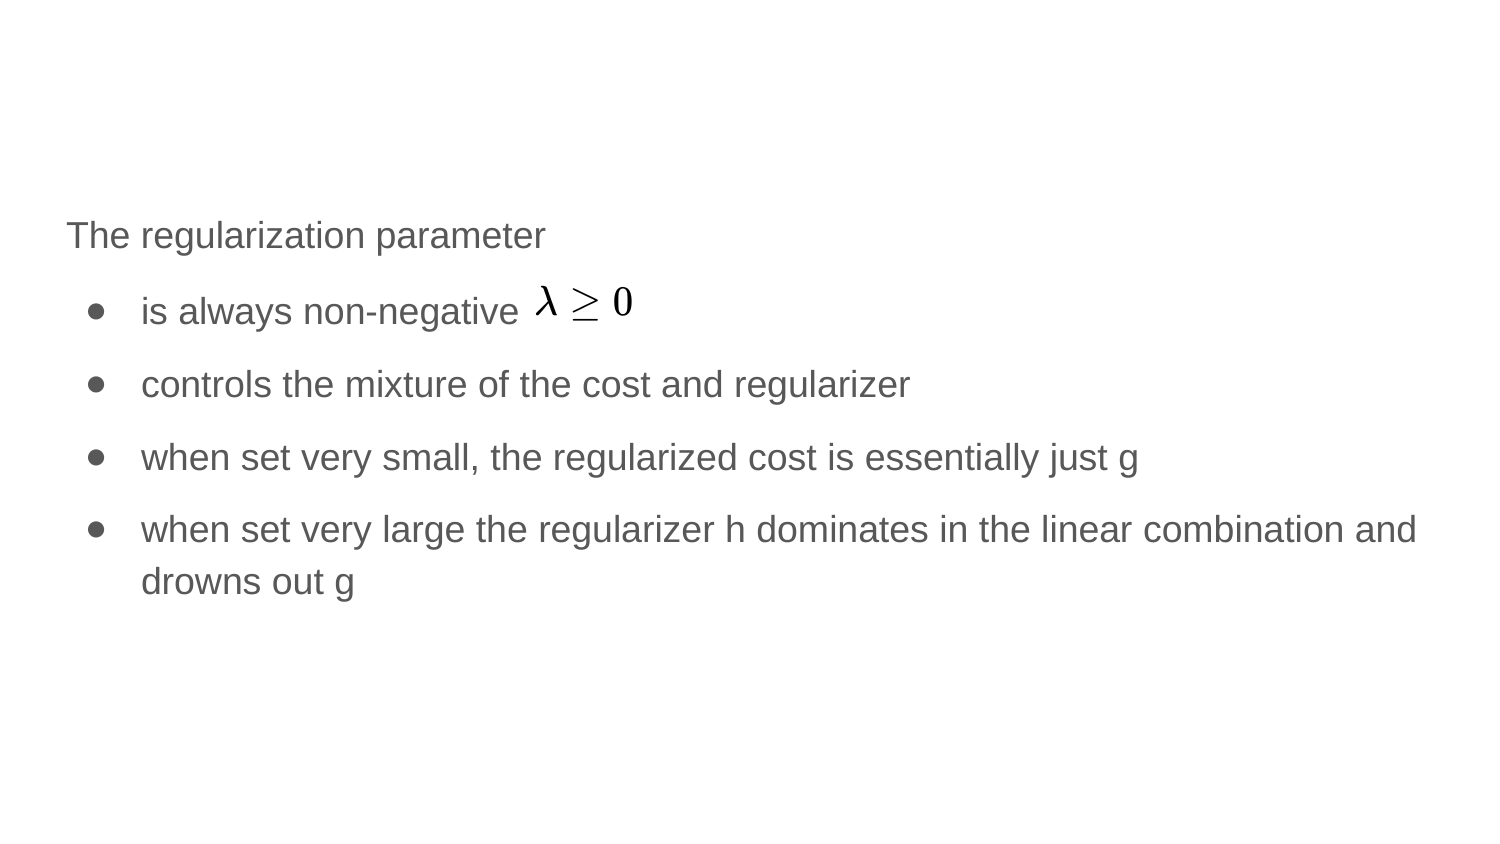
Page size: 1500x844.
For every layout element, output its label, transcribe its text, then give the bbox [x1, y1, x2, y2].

list The regularization parameter is always non-negative controls the mixture of the cost and regularizer when set very small, the regularized cost is essentially just g when set very large the regularizer h dominates in the linear combination and drowns out g [50, 188, 1450, 750]
picture [534, 282, 633, 325]
